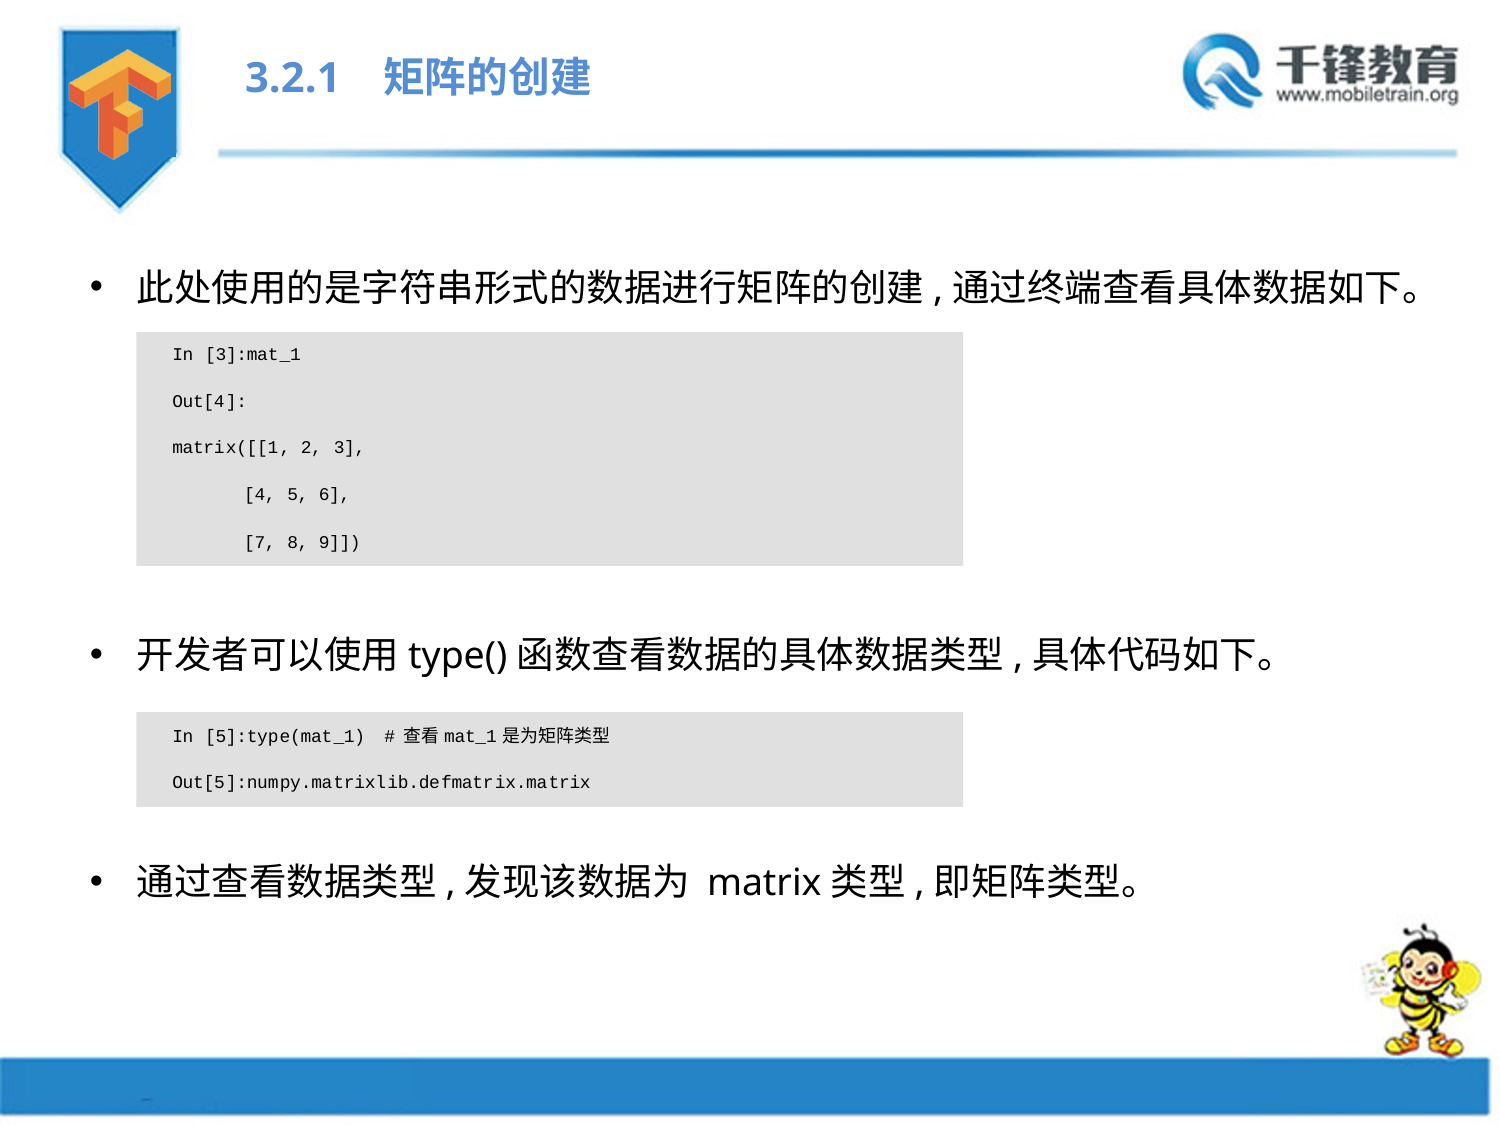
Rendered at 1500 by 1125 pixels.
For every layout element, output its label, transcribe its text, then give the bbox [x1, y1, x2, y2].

text_box 开发者可以使用type()函数查看数据的具体数据类型,具体代码如下。 [0, 601, 1496, 684]
text_box 此处使用的是字符串形式的数据进行矩阵的创建,通过终端查看具体数据如下。 [0, 233, 1496, 316]
picture [0, 0, 1500, 1125]
text_box 3.2.1 矩阵的创建 [230, 29, 1069, 122]
text_box 通过查看数据类型,发现该数据为 matrix类型,即矩阵类型。 [0, 828, 1496, 911]
